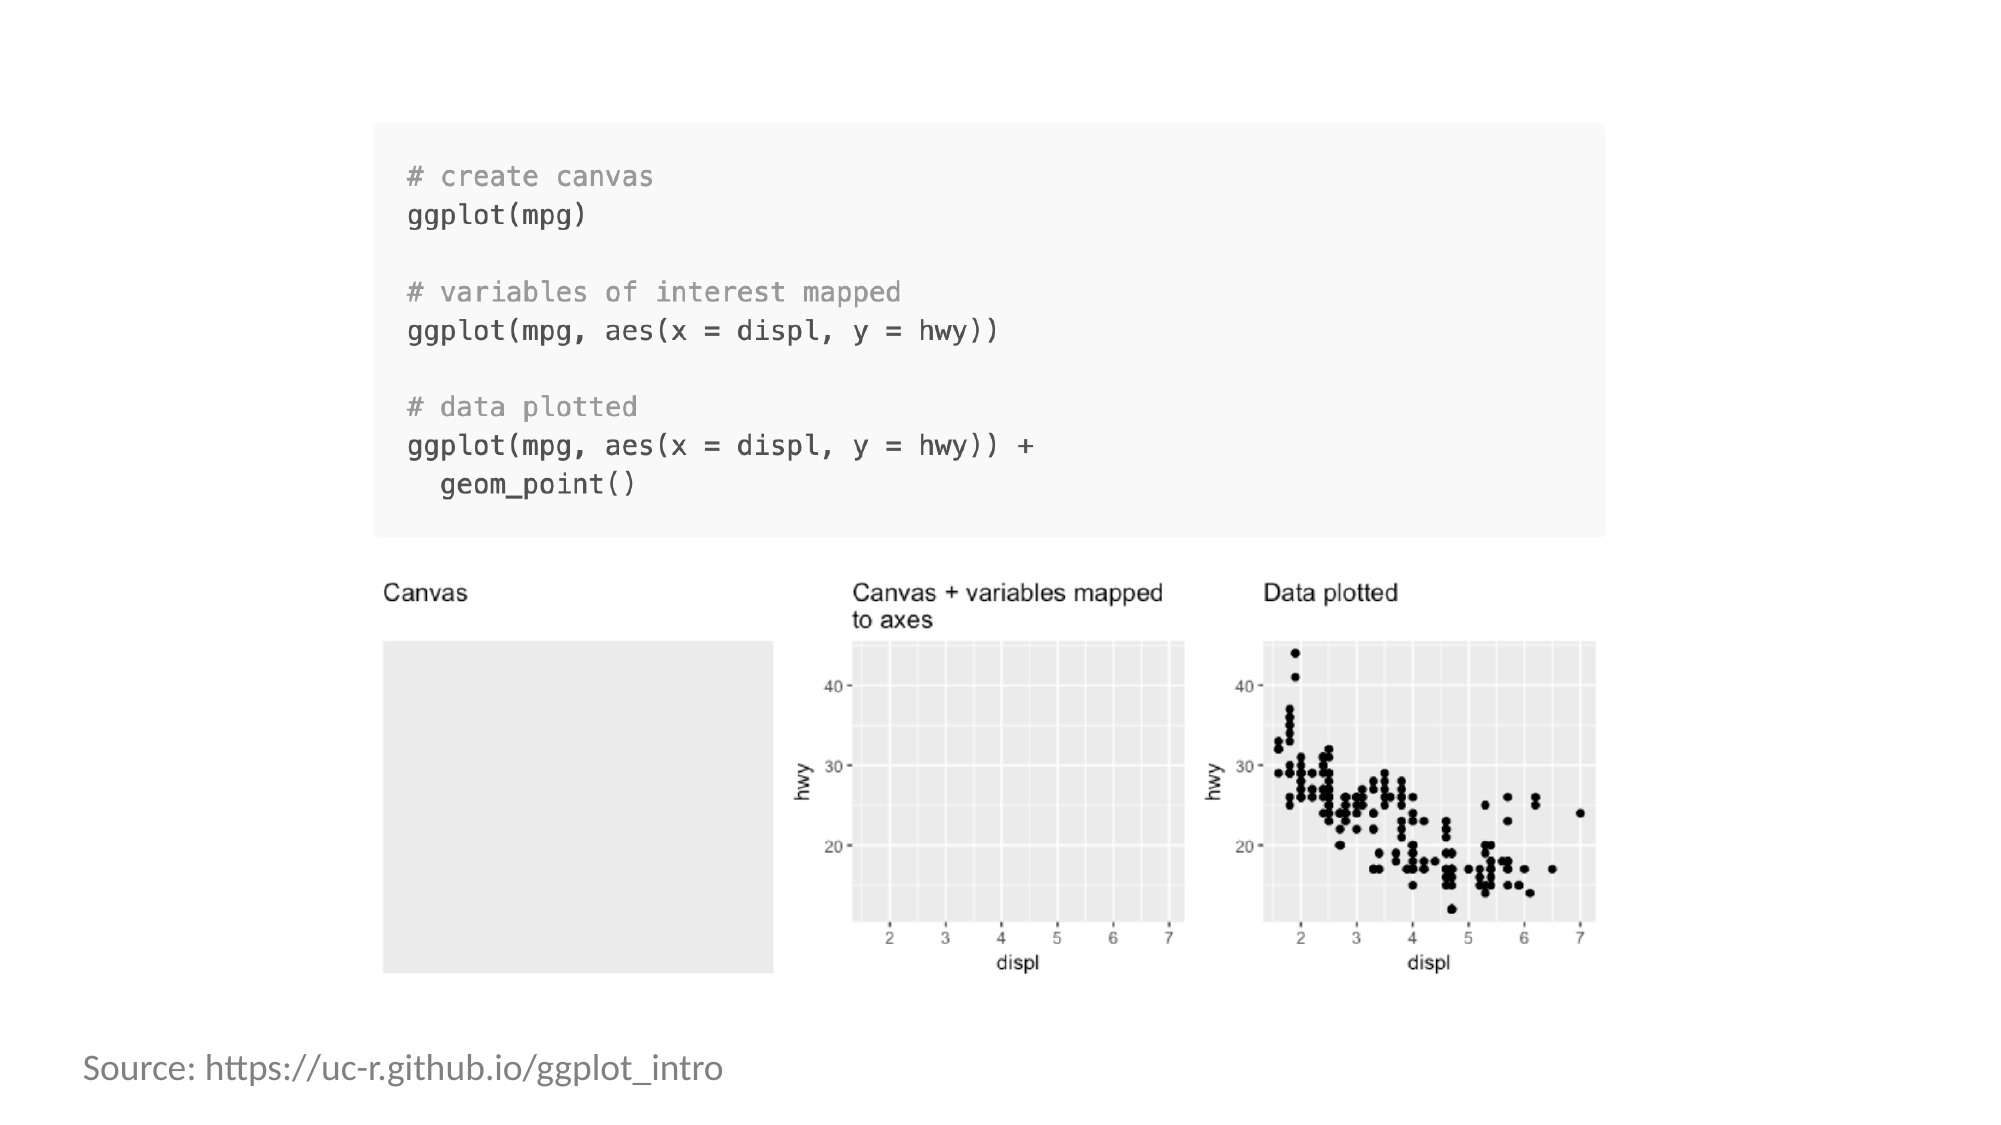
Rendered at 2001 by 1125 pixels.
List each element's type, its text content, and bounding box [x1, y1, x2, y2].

text_box Source: https://uc-r.github.io/ggplot_intro [68, 1035, 1069, 1096]
picture [362, 110, 1638, 1015]
